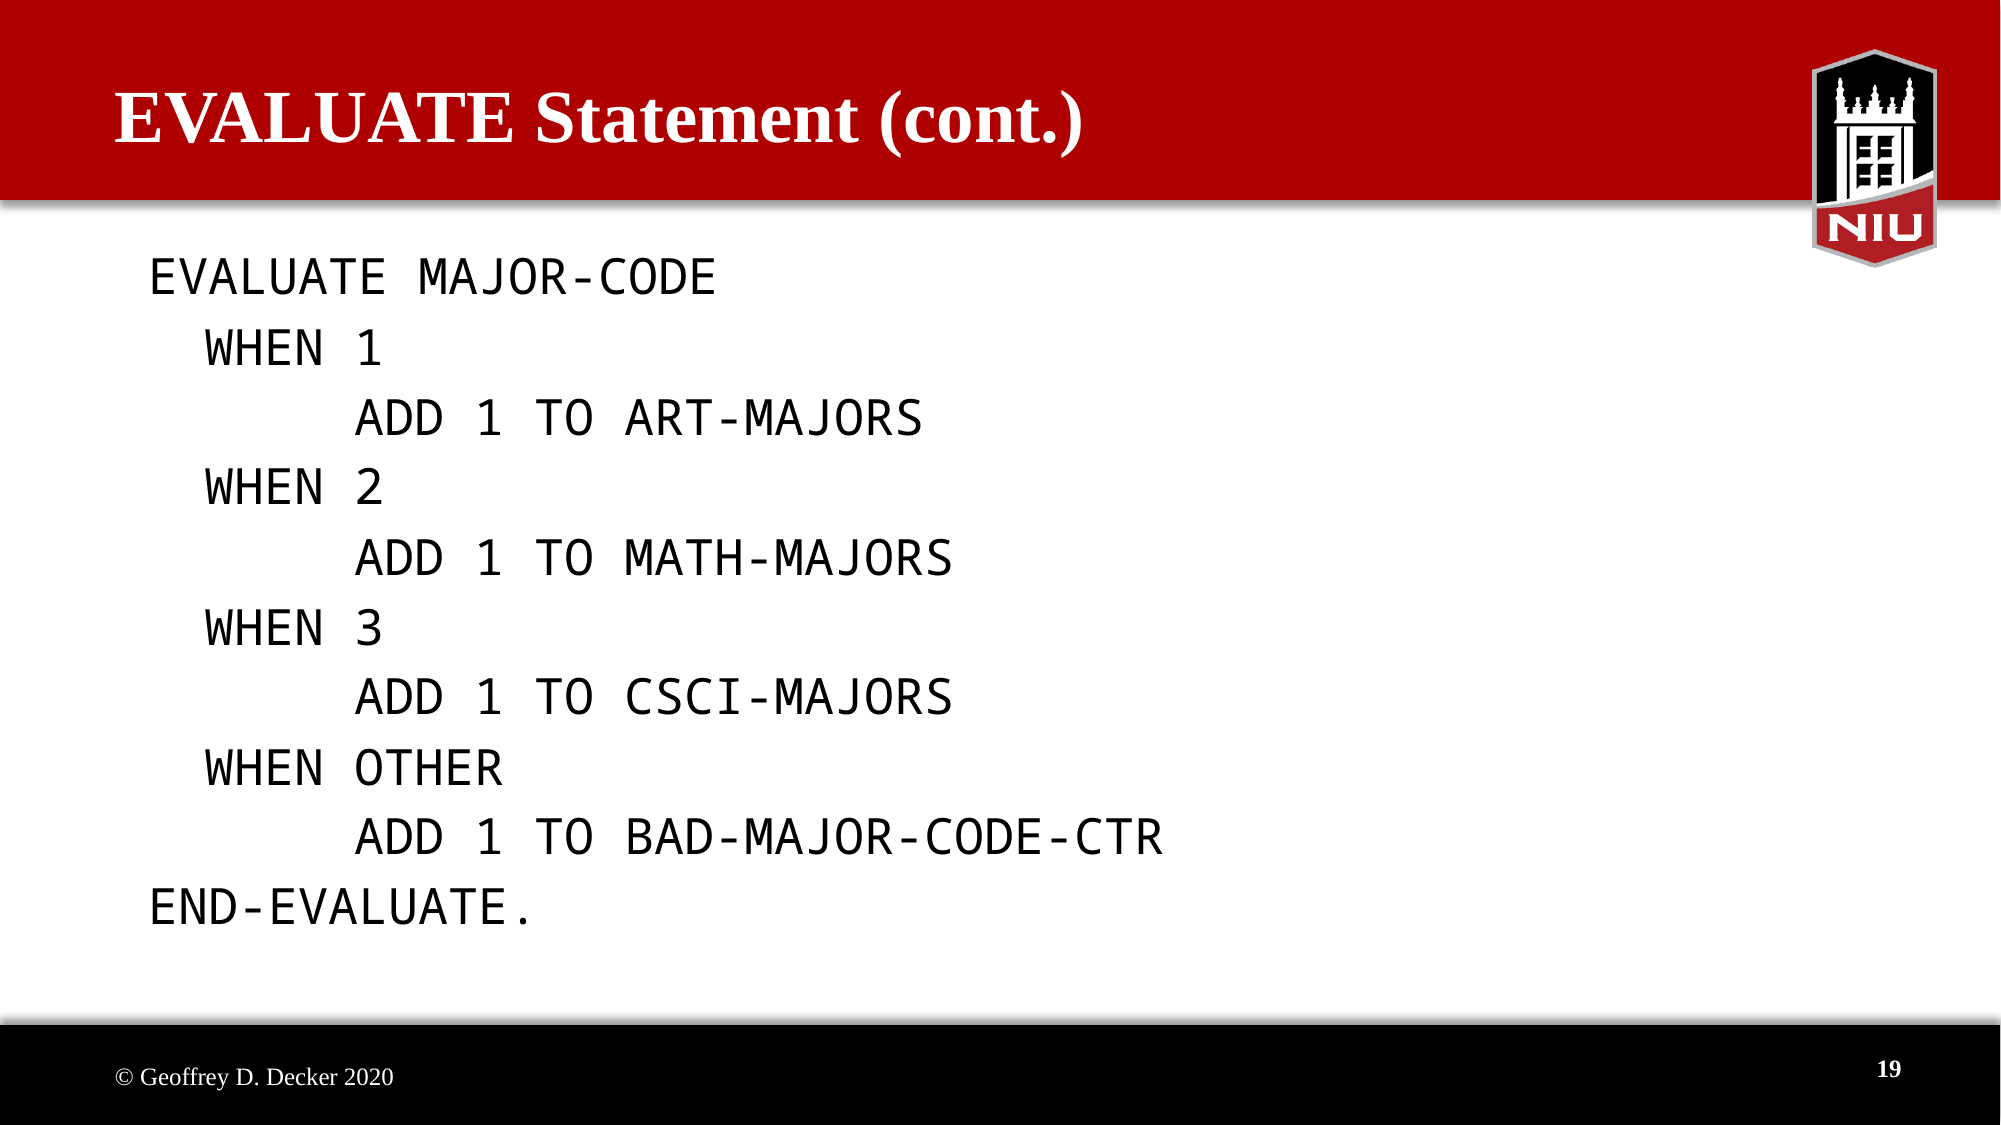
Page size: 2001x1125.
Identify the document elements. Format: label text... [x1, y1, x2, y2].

footer © Geoffrey D. Decker 2020 [99, 1045, 734, 1105]
title EVALUATE Statement (cont.) [99, 24, 1750, 200]
slide_number 19 [1616, 1037, 1917, 1098]
list EVALUATE MAJOR-CODE WHEN 1 ADD 1 TO ART-MAJORS WHEN 2 ADD 1 TO MATH-MAJORS WHEN 3 ADD 1 TO CSCI-MAJORS WHEN OTHER ADD 1 TO BAD-MAJOR-CODE-CTR END-EVALUATE. [133, 237, 1409, 982]
picture [1812, 49, 1937, 268]
